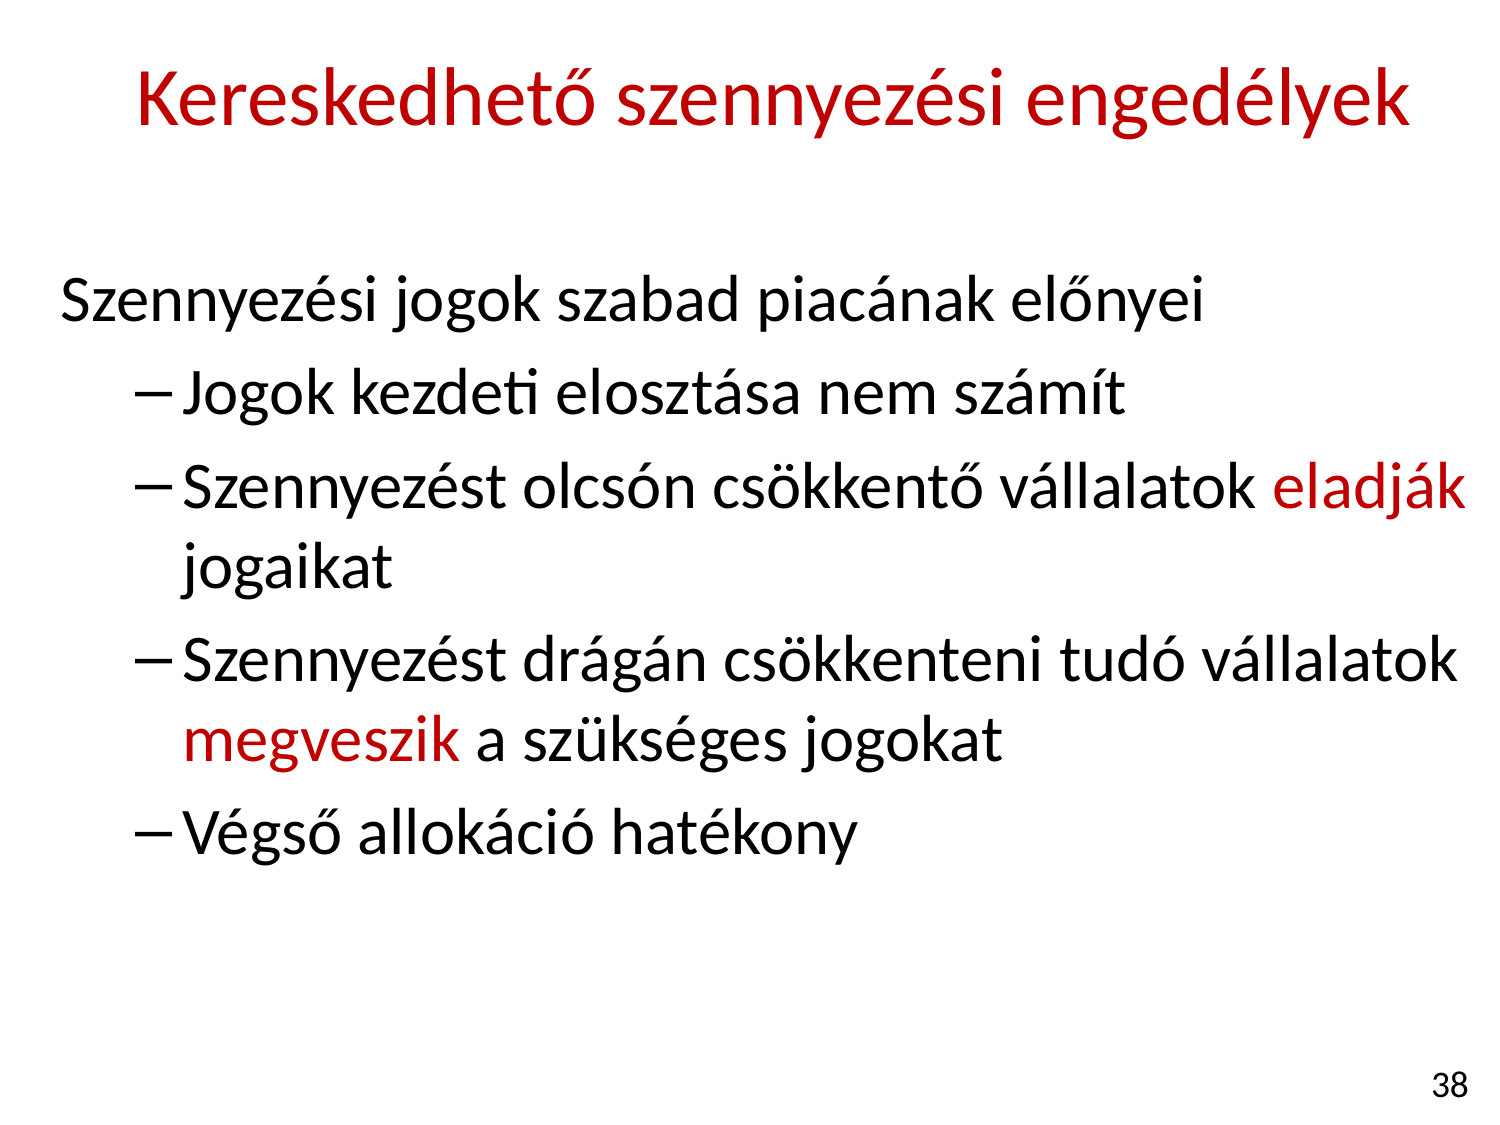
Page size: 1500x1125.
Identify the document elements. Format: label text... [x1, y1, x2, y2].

title Kereskedhető szennyezési engedélyek [55, 35, 1493, 161]
list Szennyezési jogok szabad piacának előnyei Jogok kezdeti elosztása nem számít Szennyezést olcsón csökkentő vállalatok eladják jogaikat Szennyezést drágán csökkenteni tudó vállalatok megveszik a szükséges jogokat Végső allokáció hatékony [45, 247, 1484, 1050]
text_box 38 [1400, 1052, 1500, 1113]
